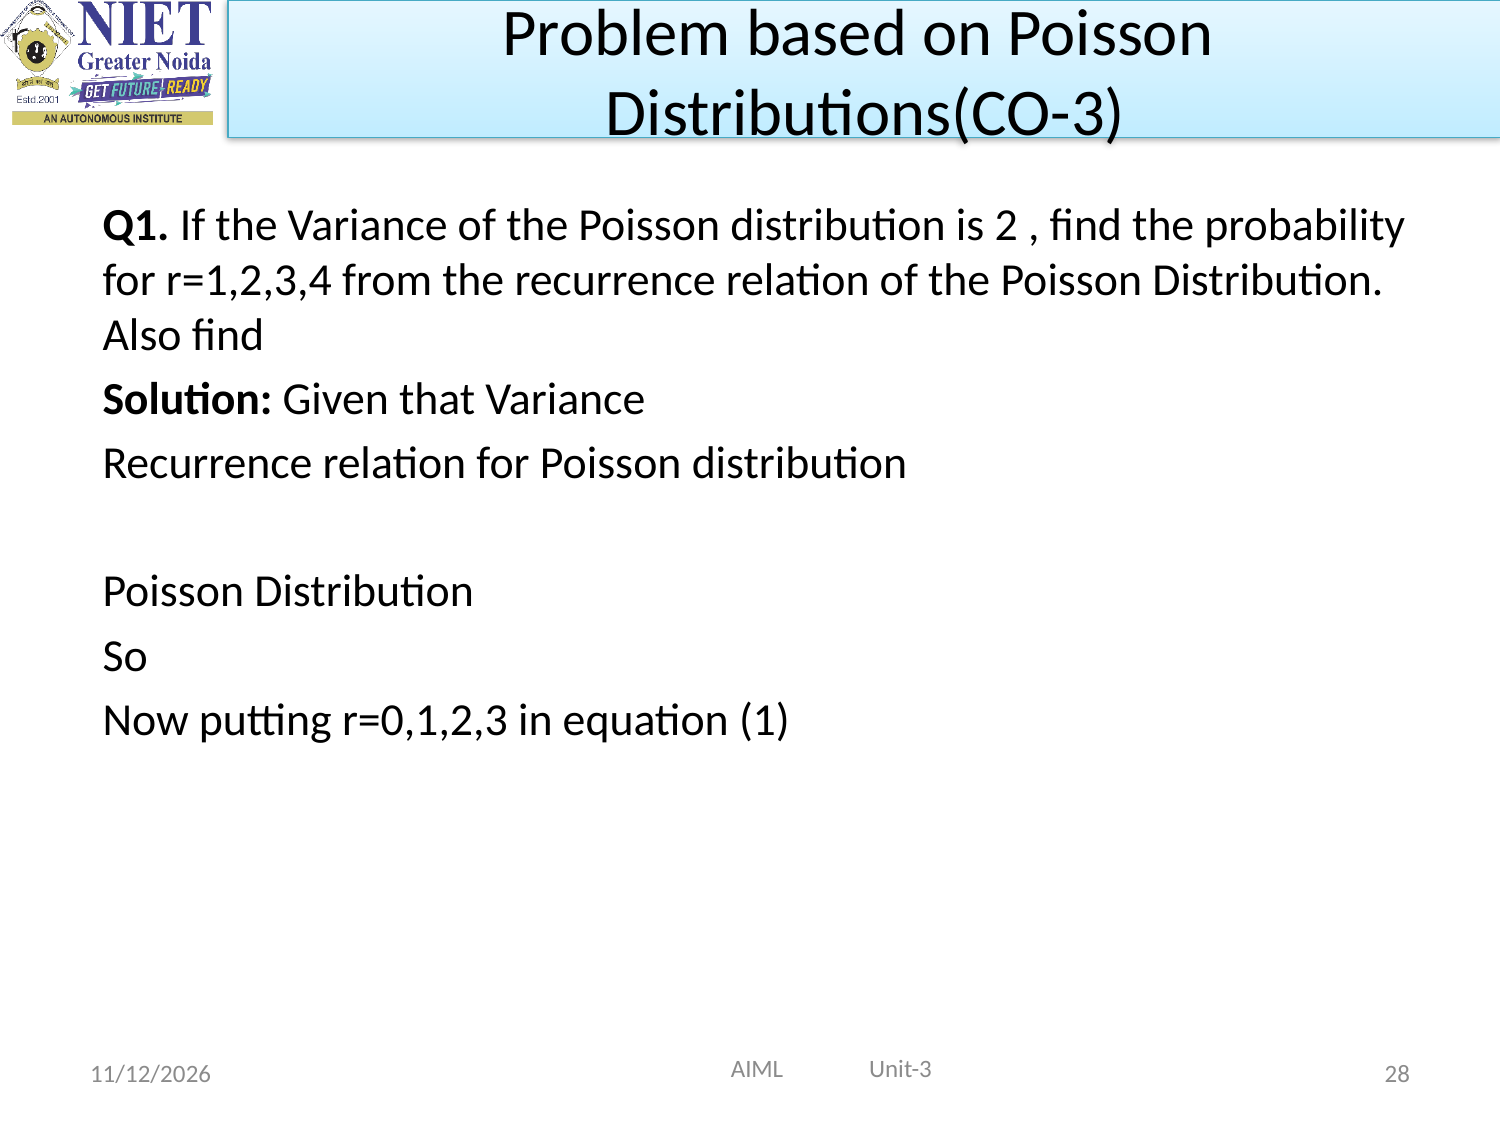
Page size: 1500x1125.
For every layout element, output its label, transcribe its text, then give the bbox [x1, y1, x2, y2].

text_box Problem based on Poisson Distributions(CO-3) [227, 0, 1500, 138]
slide_number 28 [1074, 1042, 1425, 1103]
text_box AIML Unit-3 [387, 1037, 1213, 1098]
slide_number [75, 1042, 425, 1103]
picture [0, 0, 213, 125]
